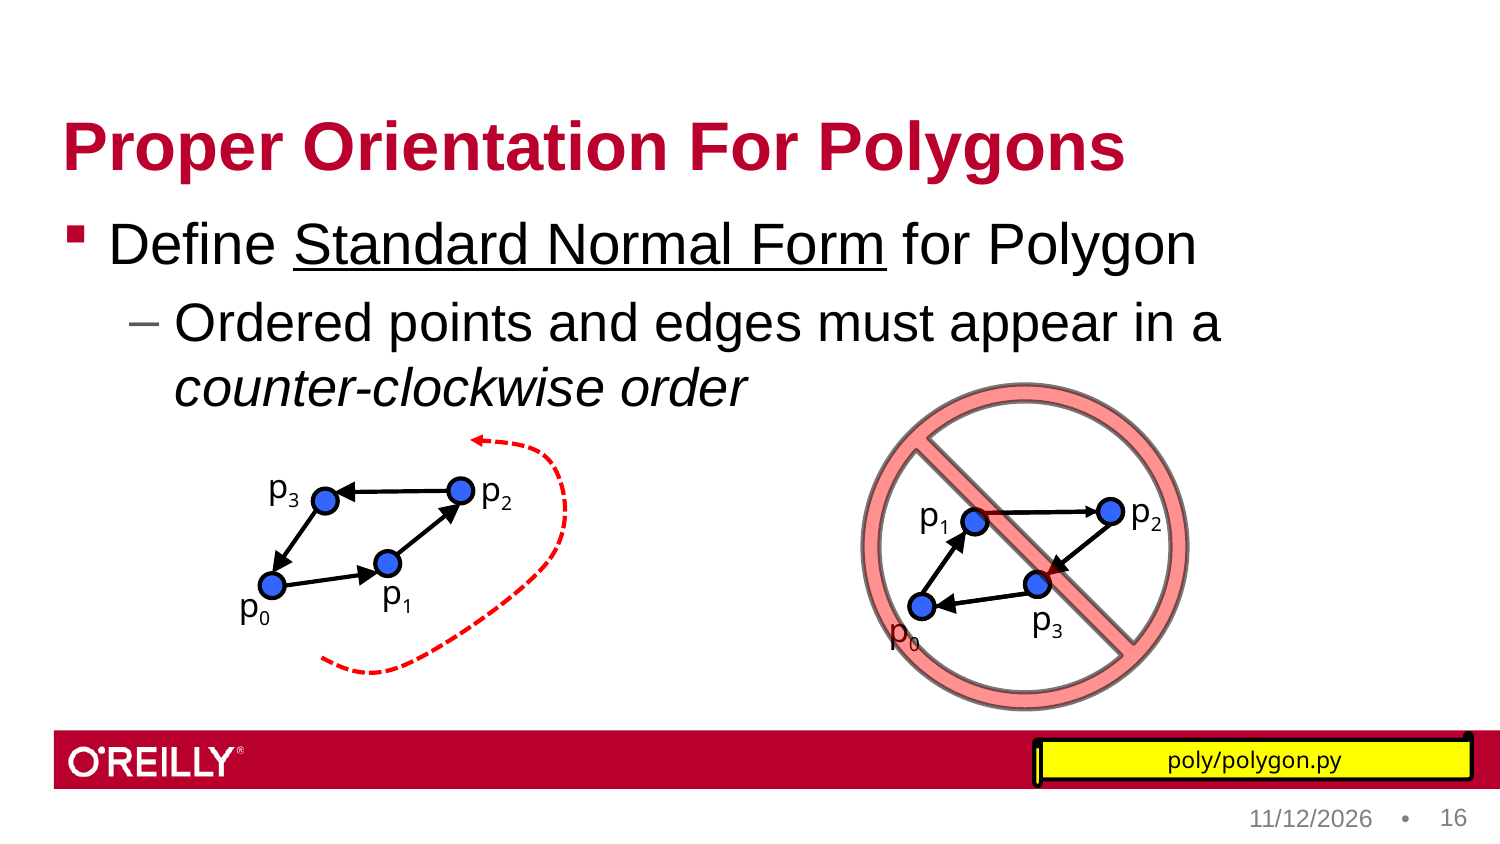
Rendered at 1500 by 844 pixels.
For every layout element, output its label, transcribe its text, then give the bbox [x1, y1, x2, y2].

text_box p3 [253, 458, 315, 519]
slide_number 16 [1425, 793, 1488, 832]
title Proper Orientation For Polygons [62, 56, 1338, 185]
text_box p0 [223, 576, 285, 637]
list Define Standard Normal Form for Polygon Ordered points and edges must appear in a counter-clockwise order [62, 206, 1338, 722]
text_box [259, 478, 474, 599]
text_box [321, 384, 1188, 710]
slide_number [959, 800, 1425, 835]
text_box poly/polygon.py [1034, 733, 1472, 786]
picture [68, 746, 244, 777]
